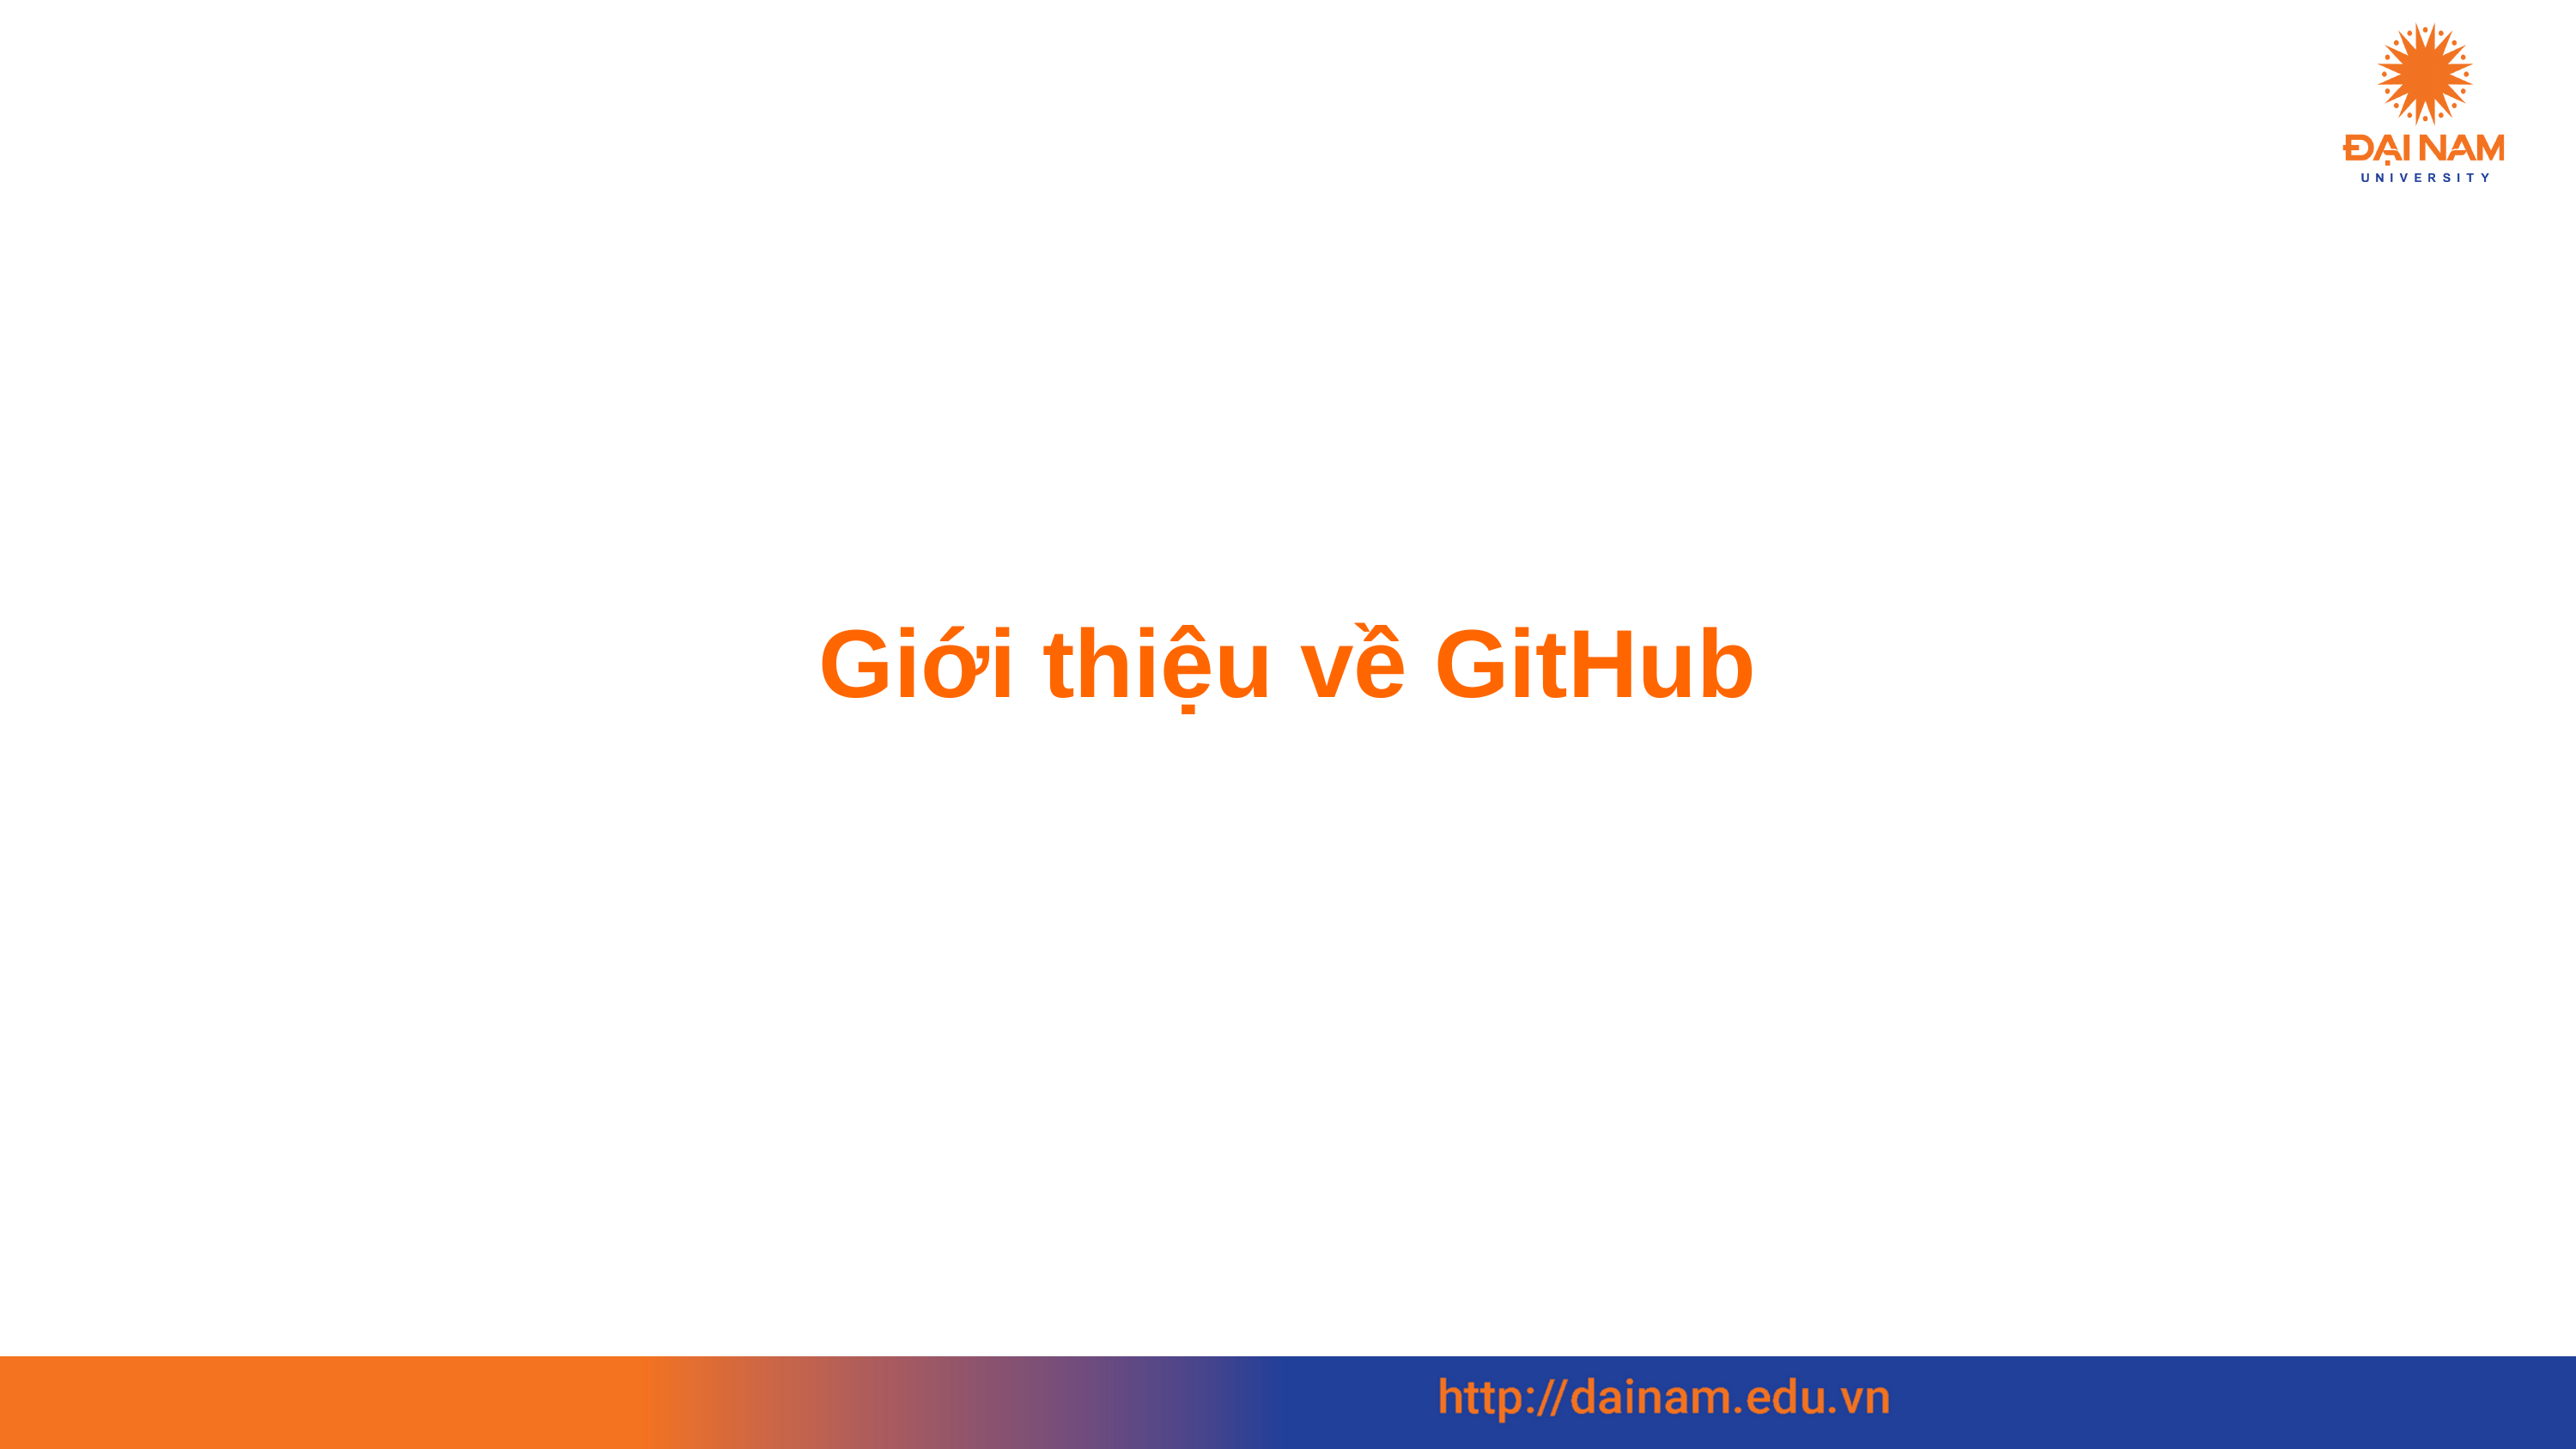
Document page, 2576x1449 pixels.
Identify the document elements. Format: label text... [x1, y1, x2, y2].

text_box [0, 1356, 2576, 1449]
text_box Giới thiệu về GitHub [0, 594, 2576, 723]
text_box [2342, 22, 2505, 182]
